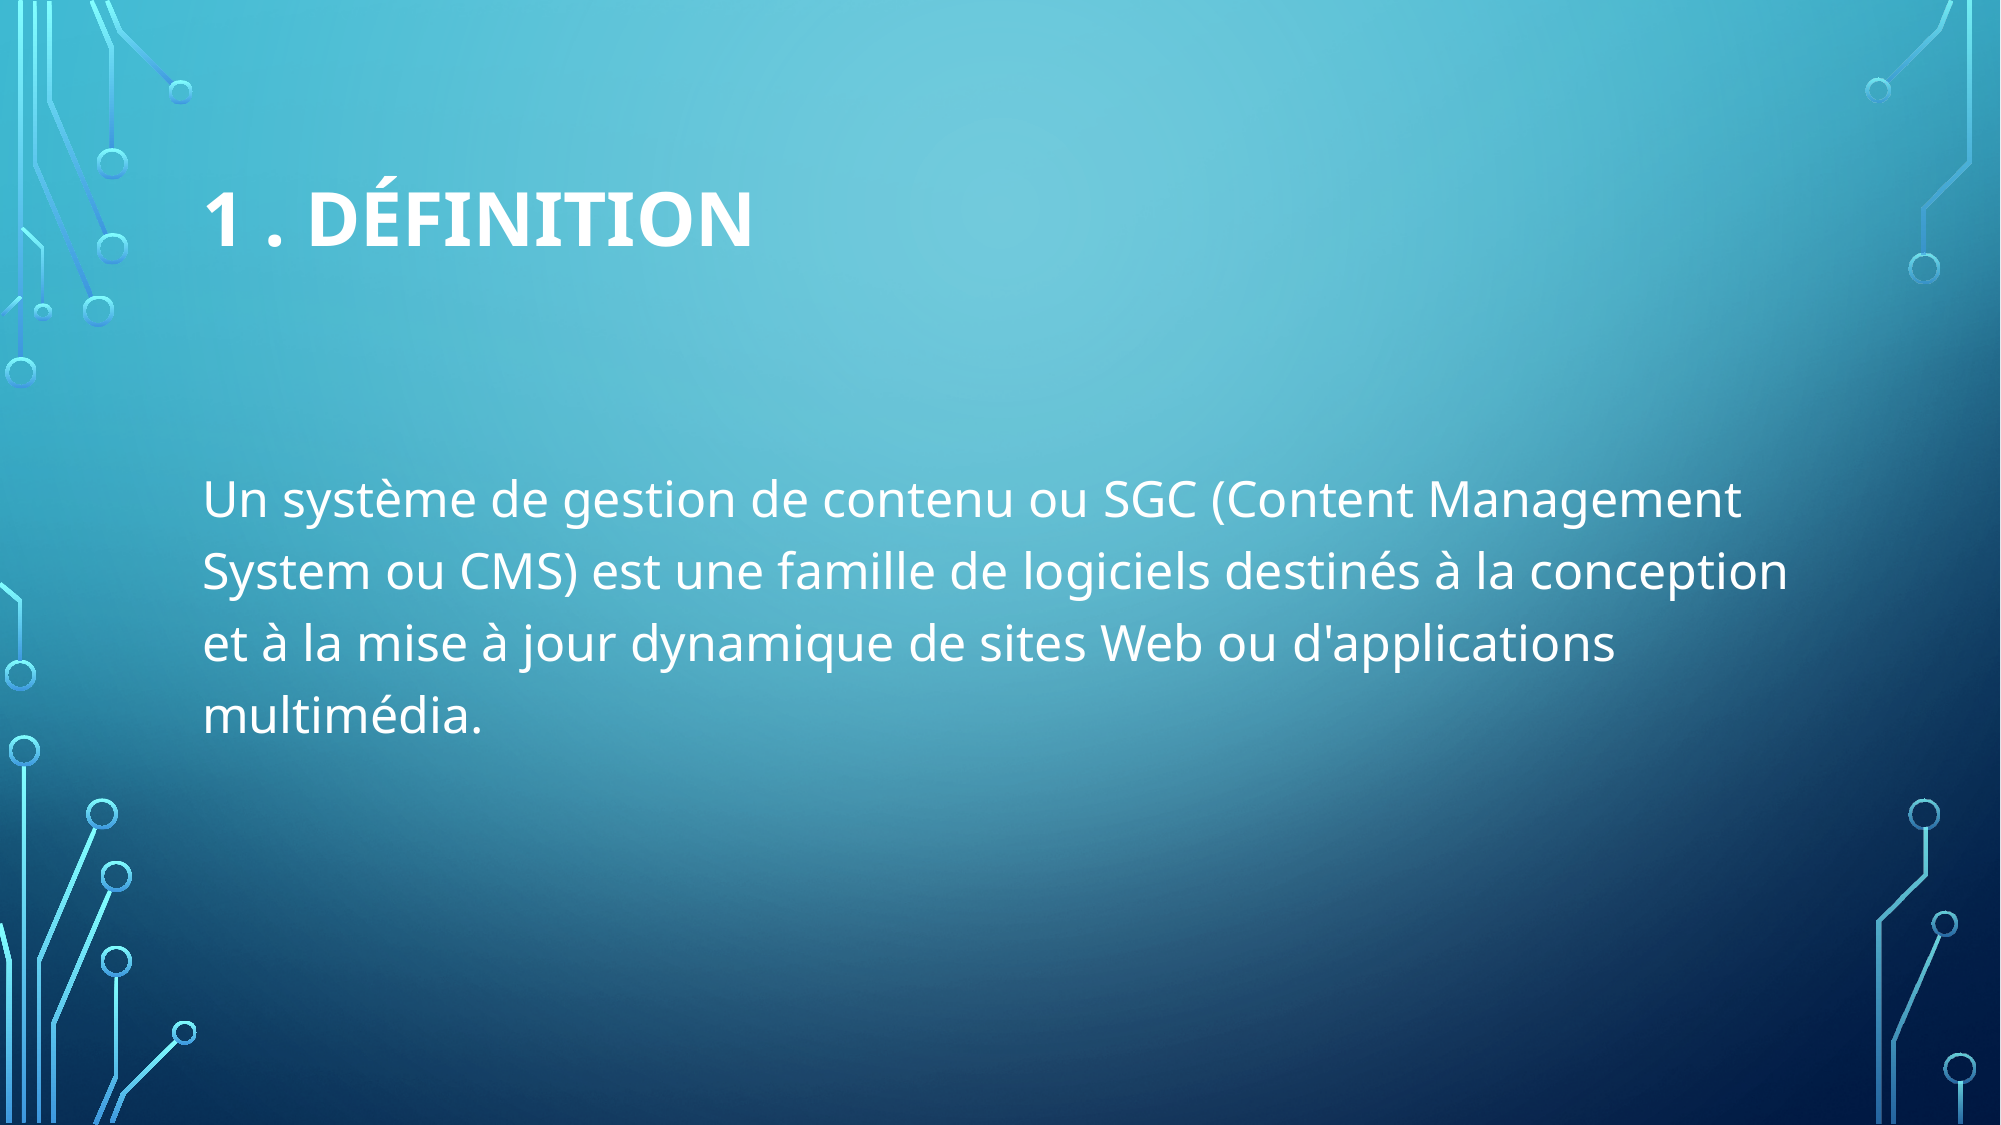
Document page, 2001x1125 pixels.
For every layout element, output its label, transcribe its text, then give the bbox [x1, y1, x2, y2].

title 1 . Définition [187, 101, 1813, 344]
list Un système de gestion de contenu ou SGC (Content Management System ou CMS) est une famille de logiciels destinés à la conception et à la mise à jour dynamique de sites Web ou d'applications multimédia. [187, 447, 1813, 906]
